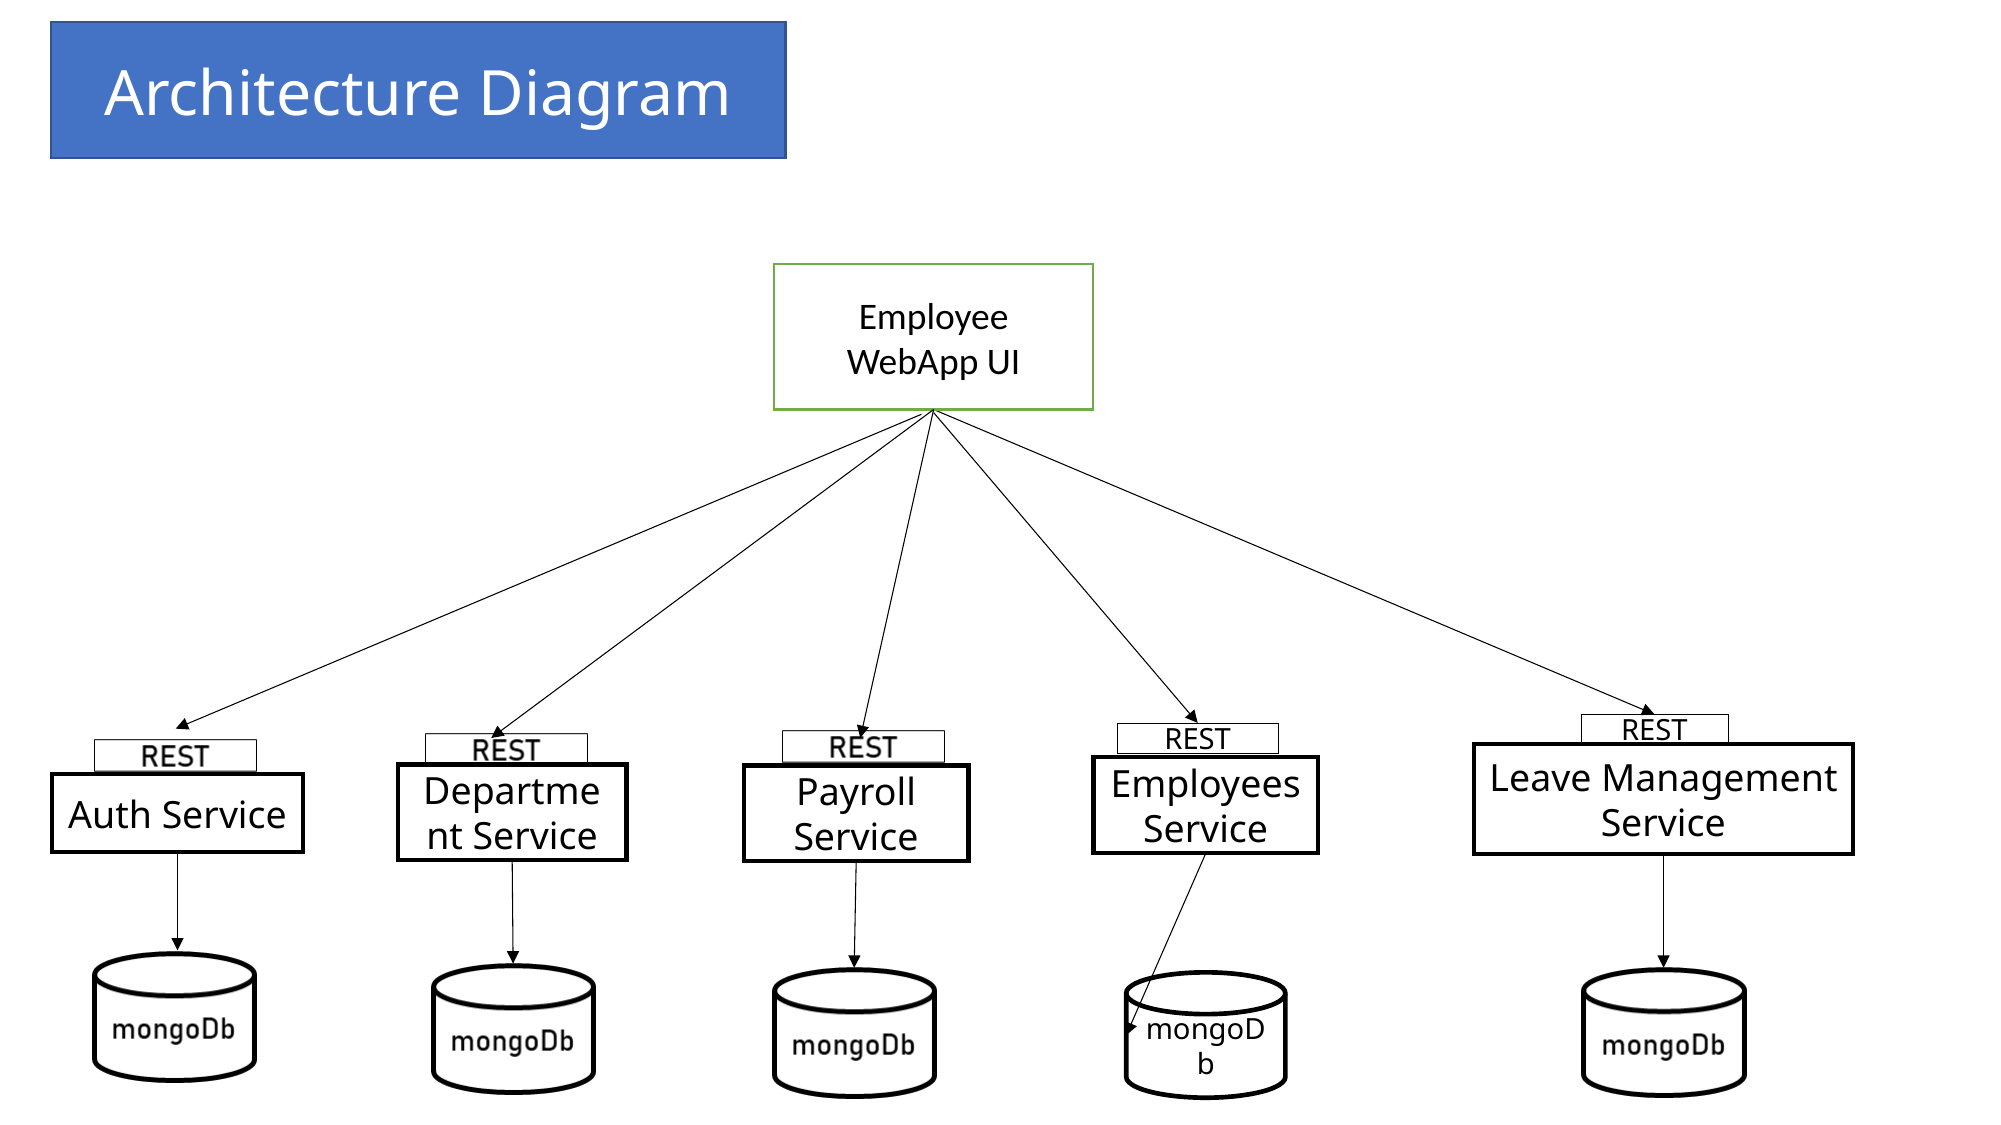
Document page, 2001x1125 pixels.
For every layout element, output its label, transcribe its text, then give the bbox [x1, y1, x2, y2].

text_box Payroll Service [743, 764, 970, 862]
text_box Employee WebApp UI [773, 263, 1094, 409]
text_box Leave Management Service [1473, 743, 1854, 855]
picture [1580, 967, 1747, 1098]
picture [431, 963, 596, 1095]
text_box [175, 414, 922, 729]
text_box Auth Service [51, 773, 304, 853]
text_box mongoDb [1125, 971, 1287, 1099]
picture [94, 728, 257, 791]
picture [425, 729, 588, 785]
text_box REST [1580, 713, 1729, 744]
picture [782, 719, 945, 782]
text_box REST [1116, 722, 1279, 754]
picture [772, 967, 937, 1099]
picture [92, 951, 257, 1083]
text_box Department Service [397, 763, 628, 861]
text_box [934, 409, 1655, 715]
text_box Architecture Diagram [50, 21, 787, 159]
text_box EmployeesService [1092, 756, 1319, 854]
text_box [491, 409, 934, 739]
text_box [934, 412, 1198, 723]
